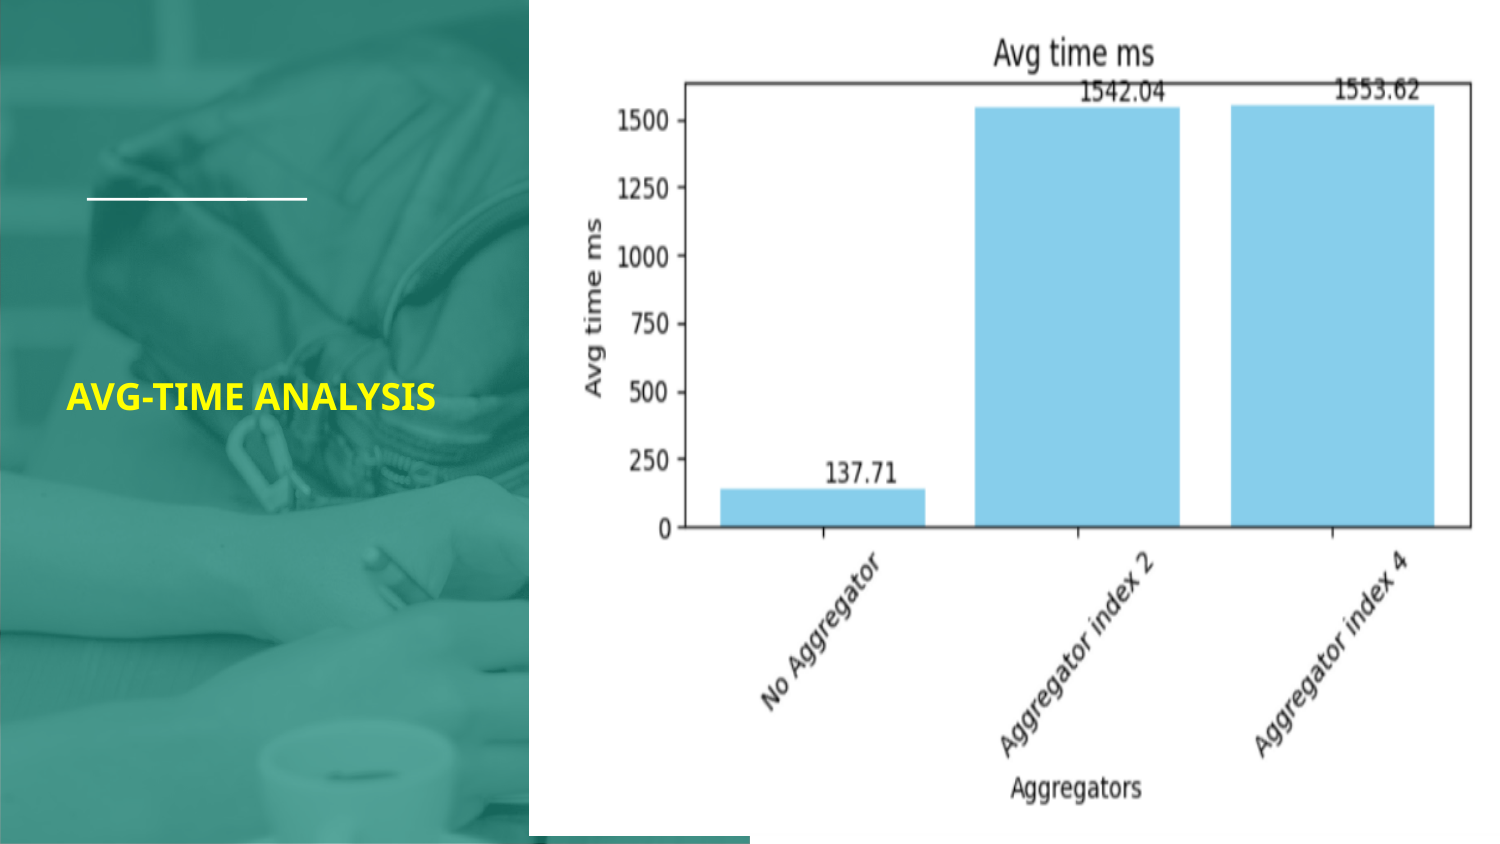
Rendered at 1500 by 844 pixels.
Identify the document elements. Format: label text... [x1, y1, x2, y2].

picture [529, 0, 1500, 836]
text_box AVG-TIME ANALYSIS [51, 357, 502, 498]
